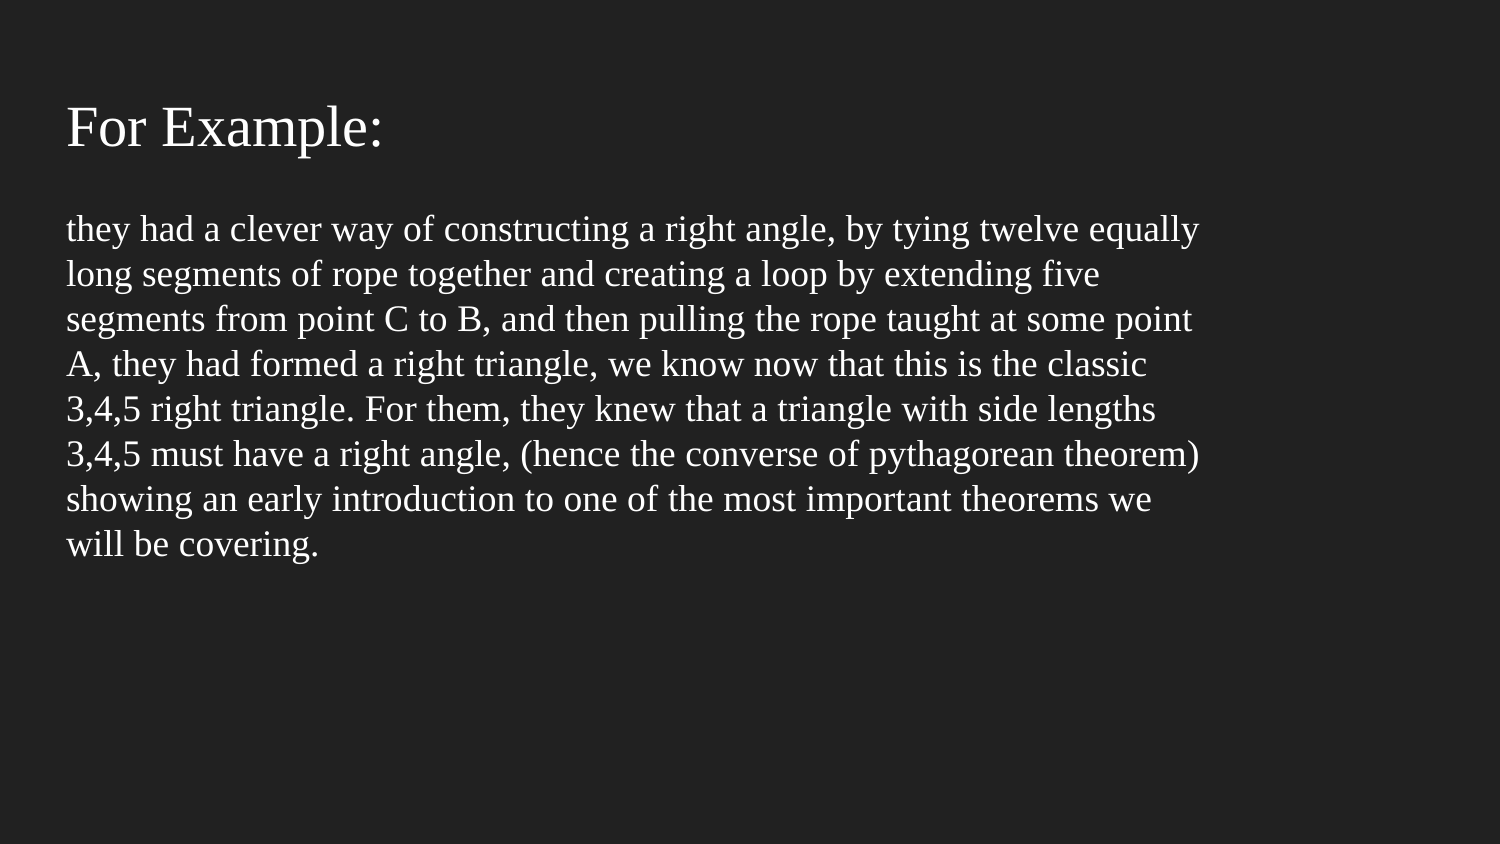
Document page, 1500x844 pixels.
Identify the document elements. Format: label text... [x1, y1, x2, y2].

title For Example: [51, 72, 1449, 167]
list they had a clever way of constructing a right angle, by tying twelve equally long segments of rope together and creating a loop by extending five segments from point C to B, and then pulling the rope taught at some point A, they had formed a right triangle, we know now that this is the classic 3,4,5 right triangle. For them, they knew that a triangle with side lengths 3,4,5 must have a right angle, (hence the converse of pythagorean theorem) showing an early introduction to one of the most important theorems we will be covering. [51, 189, 1233, 750]
